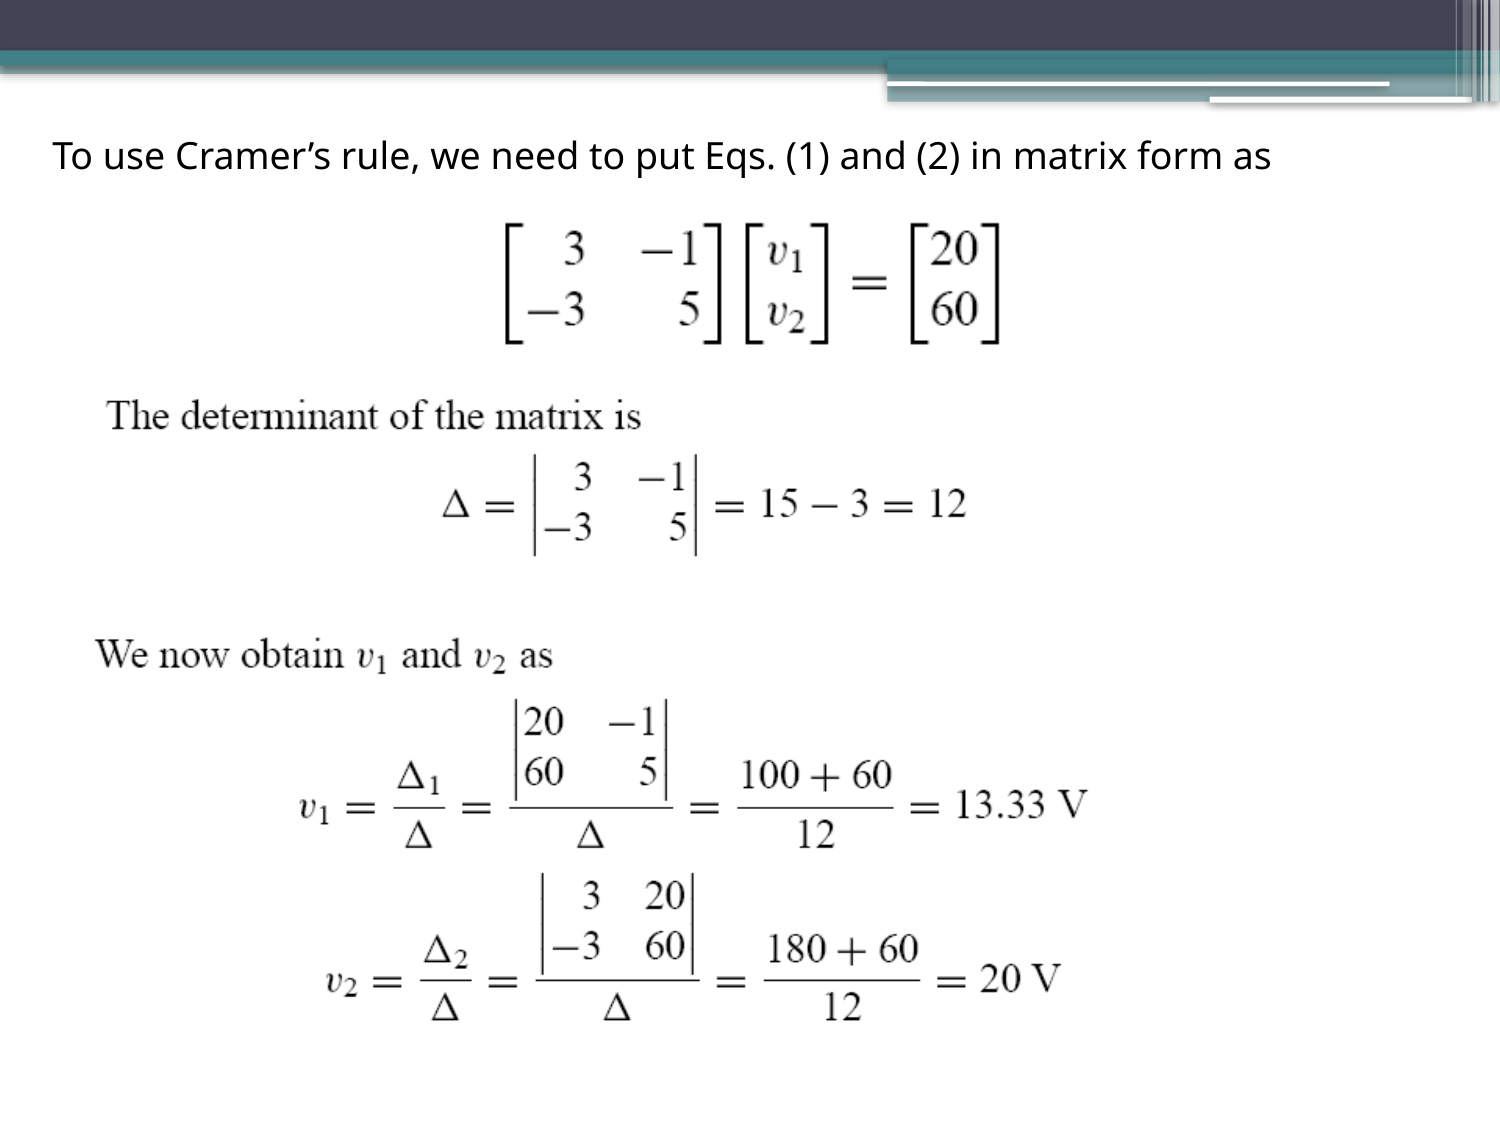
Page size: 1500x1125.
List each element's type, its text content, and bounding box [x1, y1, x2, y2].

picture [74, 624, 1123, 1041]
picture [474, 199, 1051, 375]
text_box To use Cramer’s rule, we need to put Eqs. (1) and (2) in matrix form as [37, 124, 1450, 185]
picture [74, 387, 994, 569]
